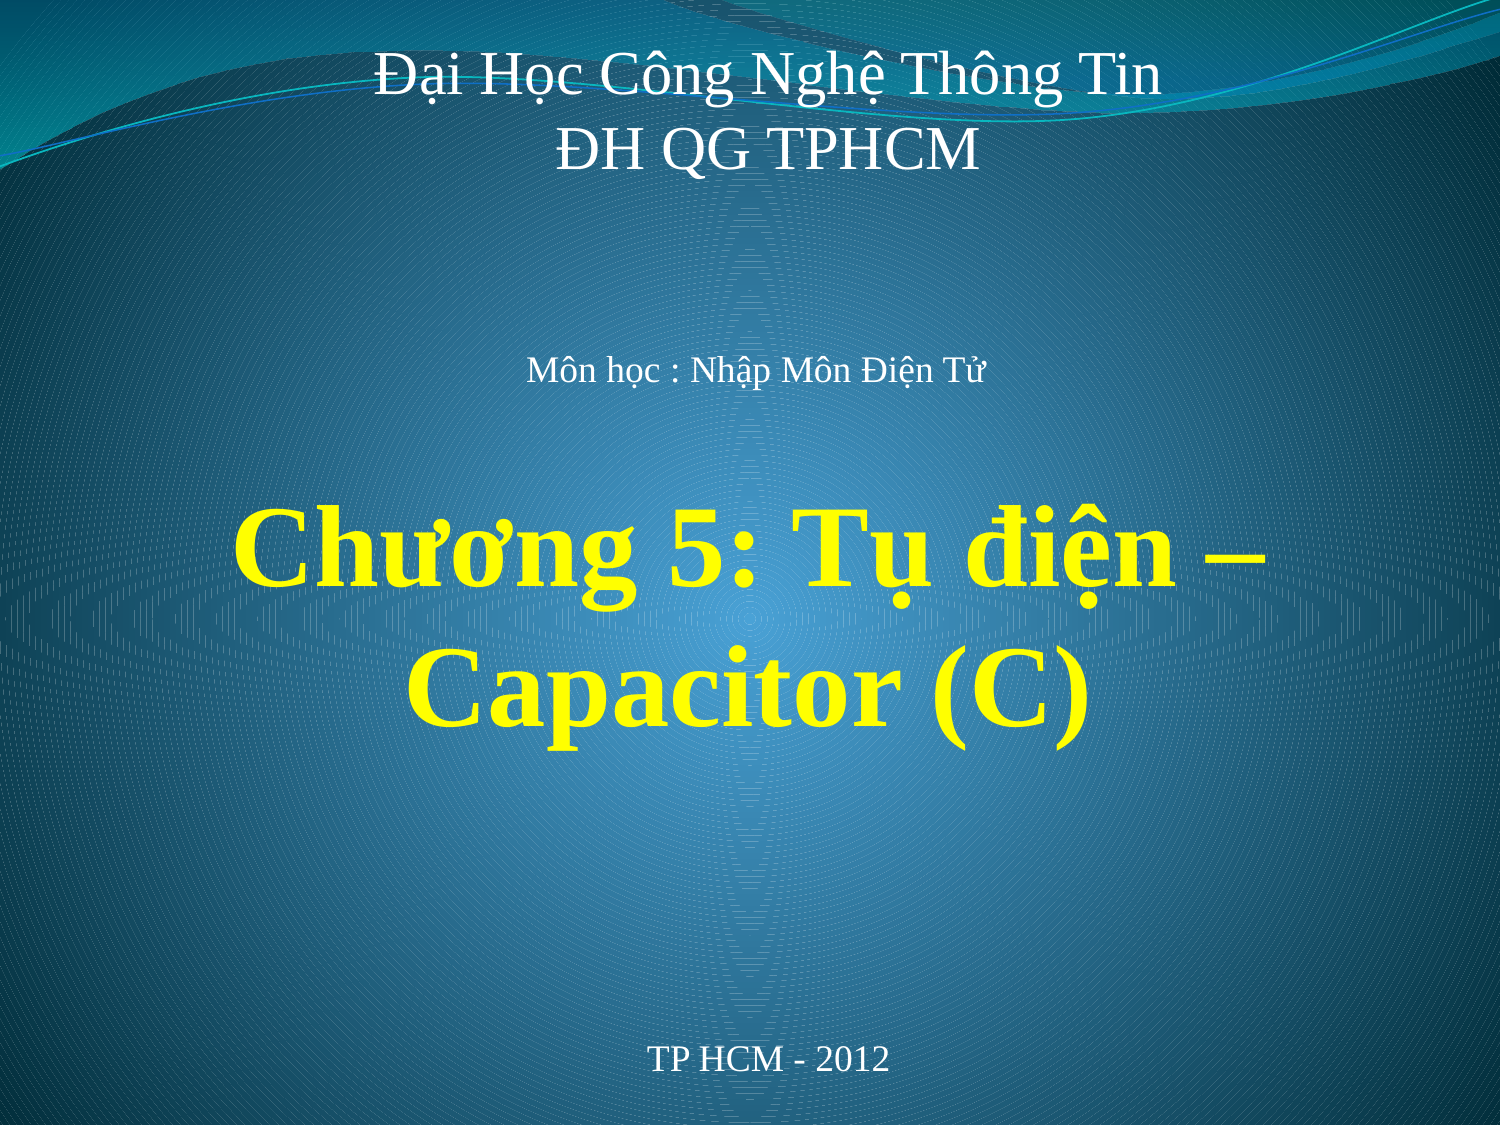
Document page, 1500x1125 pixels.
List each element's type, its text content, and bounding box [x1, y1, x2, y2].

text_box Đại Học Công Nghệ Thông Tin ĐH QG TPHCM [312, 24, 1225, 190]
title Chương 5: Tụ điện – Capacitor (C) [24, 450, 1475, 750]
text_box TP HCM - 2012 [499, 1026, 1038, 1087]
text_box Môn học : Nhập Môn Điện Tử [487, 337, 1025, 398]
